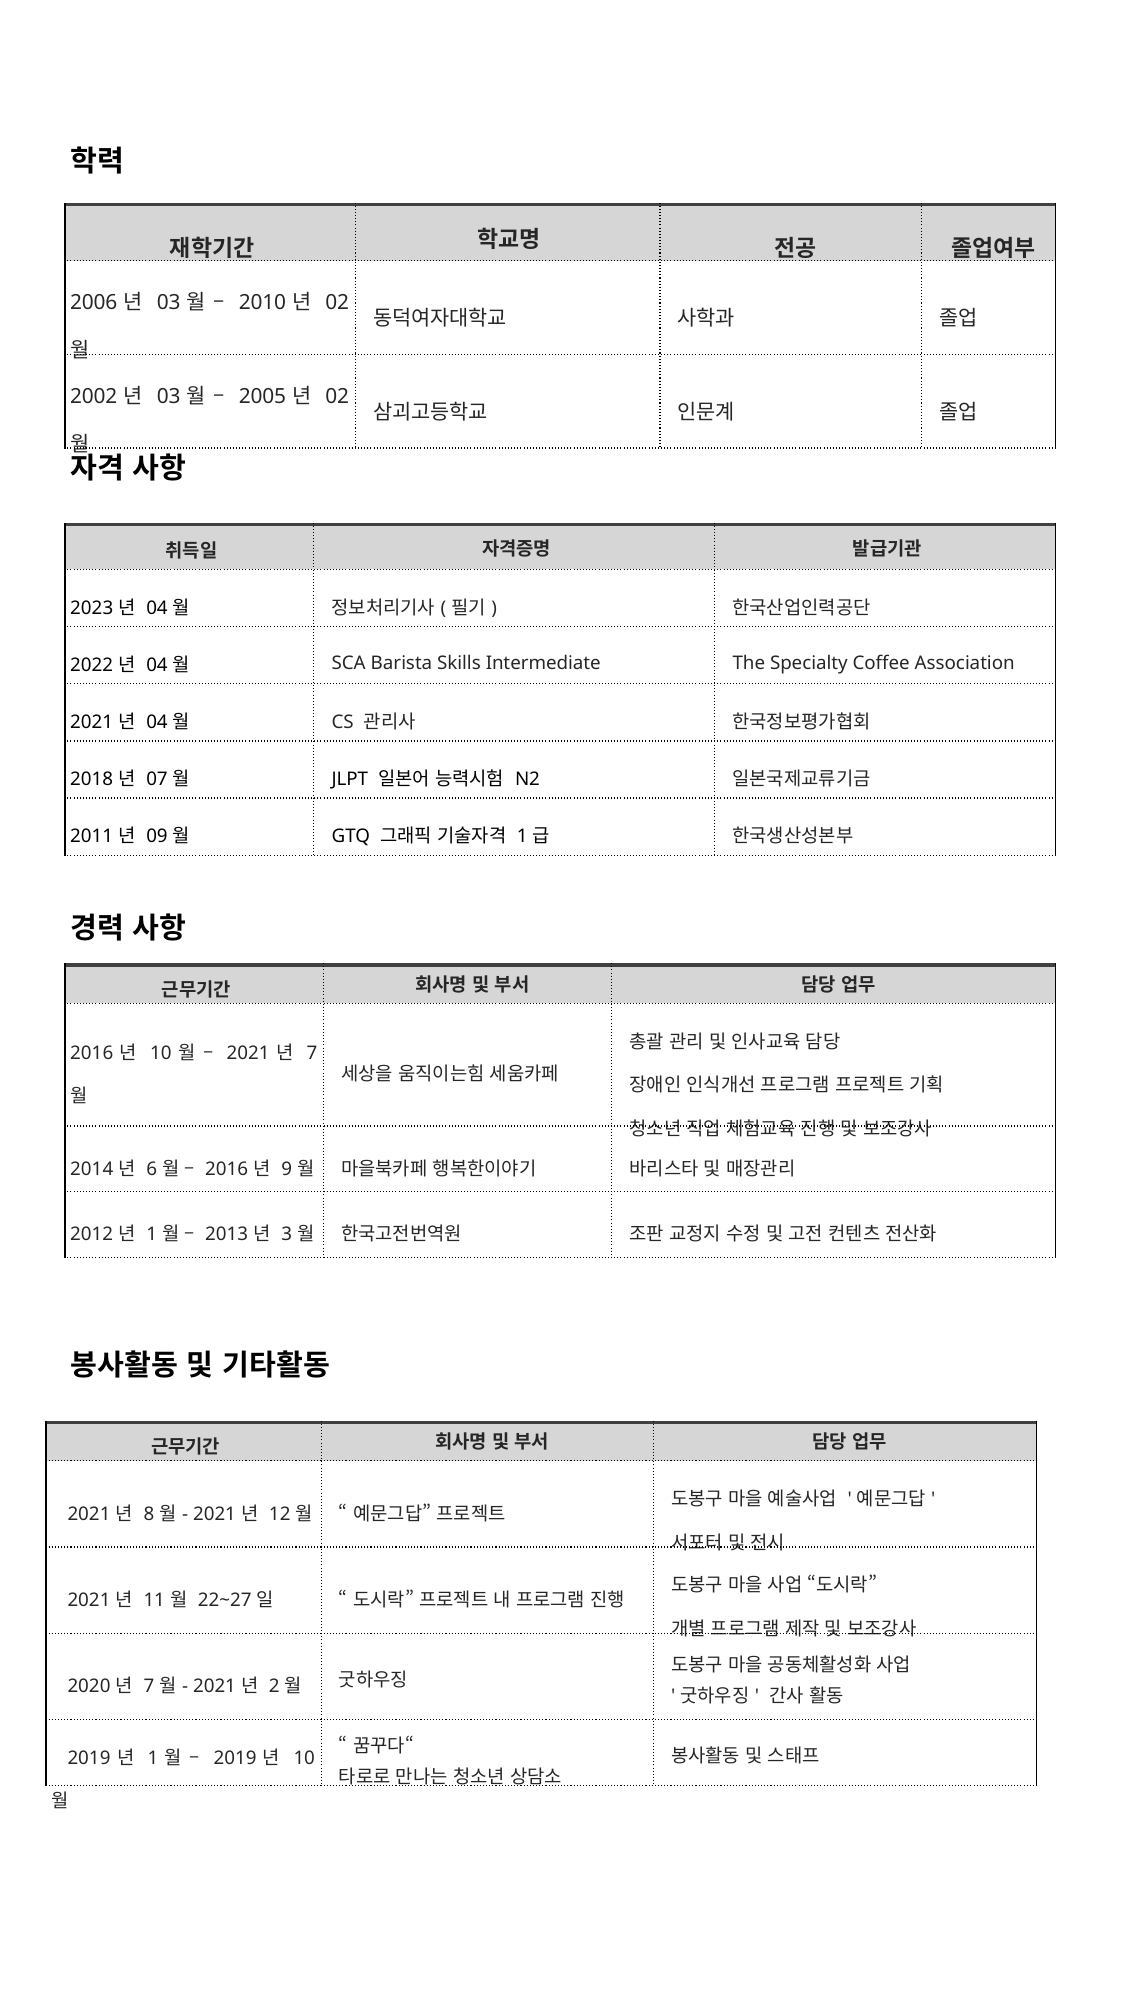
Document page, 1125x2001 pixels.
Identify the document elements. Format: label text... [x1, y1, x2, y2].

table_cell 굿하우징 [321, 1633, 653, 1720]
table_header 전공 [660, 206, 922, 261]
table_header 자격증명 [314, 526, 715, 569]
table_cell SCA Barista Skills Intermediate [314, 627, 715, 684]
table_header 담당 업무 [653, 1424, 1036, 1461]
table_cell JLPT 일본어 능력시험 N2 [314, 741, 715, 798]
table_header 근무기간 [47, 1424, 321, 1461]
table_cell 2022년 04월 [66, 627, 314, 684]
text_box 봉사활동 및 기타활동 [55, 1338, 452, 1389]
table_cell “도시락” 프로젝트 내 프로그램 진행 [321, 1547, 653, 1633]
table_cell 동덕여자대학교 [356, 261, 660, 354]
table_cell 졸업 [922, 354, 1055, 448]
table_cell 2021년 11월 22~27일 [47, 1547, 321, 1633]
table_header 회사명 및 부서 [324, 967, 612, 1003]
table_header 근무기간 [66, 967, 324, 1003]
table_header 재학기간 [66, 206, 356, 261]
table_cell The Specialty Coffee Association [715, 627, 1055, 684]
table_cell 한국생산성본부 [715, 798, 1055, 855]
table_cell 총괄 관리 및 인사교육 담당 장애인 인식개선 프로그램 프로젝트 기획 청소년 직업 체험교육 진행 및 보조강사 [612, 1003, 1055, 1126]
table_cell 2020년 7월- 2021년 2월 [47, 1633, 321, 1720]
text_box 학력 [55, 134, 161, 185]
table_header 졸업여부 [922, 206, 1055, 261]
table_cell 2012년 1월 – 2013년 3월 [66, 1192, 324, 1258]
table_cell 2006년 03월 – 2010년 02월 [66, 261, 356, 354]
table_cell CS 관리사 [314, 684, 715, 741]
table_cell 2021년 04월 [66, 684, 314, 741]
table_header 담당 업무 [612, 967, 1055, 1003]
table_cell 2011년 09월 [66, 798, 314, 855]
table_cell 2018년 07월 [66, 741, 314, 798]
table_cell “예문그답” 프로젝트 [321, 1461, 653, 1547]
table_header 발급기관 [715, 526, 1055, 569]
table_cell 도봉구 마을 공동체활성화 사업 '굿하우징' 간사 활동 [653, 1633, 1036, 1720]
table_cell 세상을 움직이는힘 세움카페 [324, 1003, 612, 1126]
table_cell 인문계 [660, 354, 922, 448]
table_header 취득일 [66, 526, 314, 569]
table_cell 2021년 8월- 2021년 12월 [47, 1461, 321, 1547]
table_cell 2019년 1월 – 2019년 10월 [47, 1720, 321, 1785]
table_header 회사명 및 부서 [321, 1424, 653, 1461]
table_cell 2023년 04월 [66, 569, 314, 627]
table_cell 2014년 6월 – 2016년 9월 [66, 1126, 324, 1192]
table_cell 한국산업인력공단 [715, 569, 1055, 627]
table_cell 도봉구 마을 예술사업 '예문그답' 서포터 및 전시 [653, 1461, 1036, 1547]
table_cell 바리스타 및 매장관리 [612, 1126, 1055, 1192]
table_cell 삼괴고등학교 [356, 354, 660, 448]
text_box 자격 사항 [55, 442, 223, 492]
table_cell 한국고전번역원 [324, 1192, 612, 1258]
table_cell 한국정보평가협회 [715, 684, 1055, 741]
table_header 학교명 [356, 206, 660, 261]
table_cell 봉사활동 및 스태프 [653, 1720, 1036, 1785]
table_cell 도봉구 마을 사업 “도시락” 개별 프로그램 제작 및 보조강사 [653, 1547, 1036, 1633]
table_cell 2016년 10월 – 2021년 7월 [66, 1003, 324, 1126]
table_cell 사학과 [660, 261, 922, 354]
table_cell 졸업 [922, 261, 1055, 354]
table_cell “꿈꾸다“ 타로로 만나는 청소년 상담소 [321, 1720, 653, 1785]
text_box 경력 사항 [55, 901, 232, 952]
table_cell 조판 교정지 수정 및 고전 컨텐츠 전산화 [612, 1192, 1055, 1258]
table_cell 마을북카페 행복한이야기 [324, 1126, 612, 1192]
table_cell 정보처리기사(필기) [314, 569, 715, 627]
table_cell GTQ 그래픽 기술자격 1급 [314, 798, 715, 855]
table_cell 일본국제교류기금 [715, 741, 1055, 798]
table_cell 2002년 03월 – 2005년 02월 [66, 354, 356, 448]
